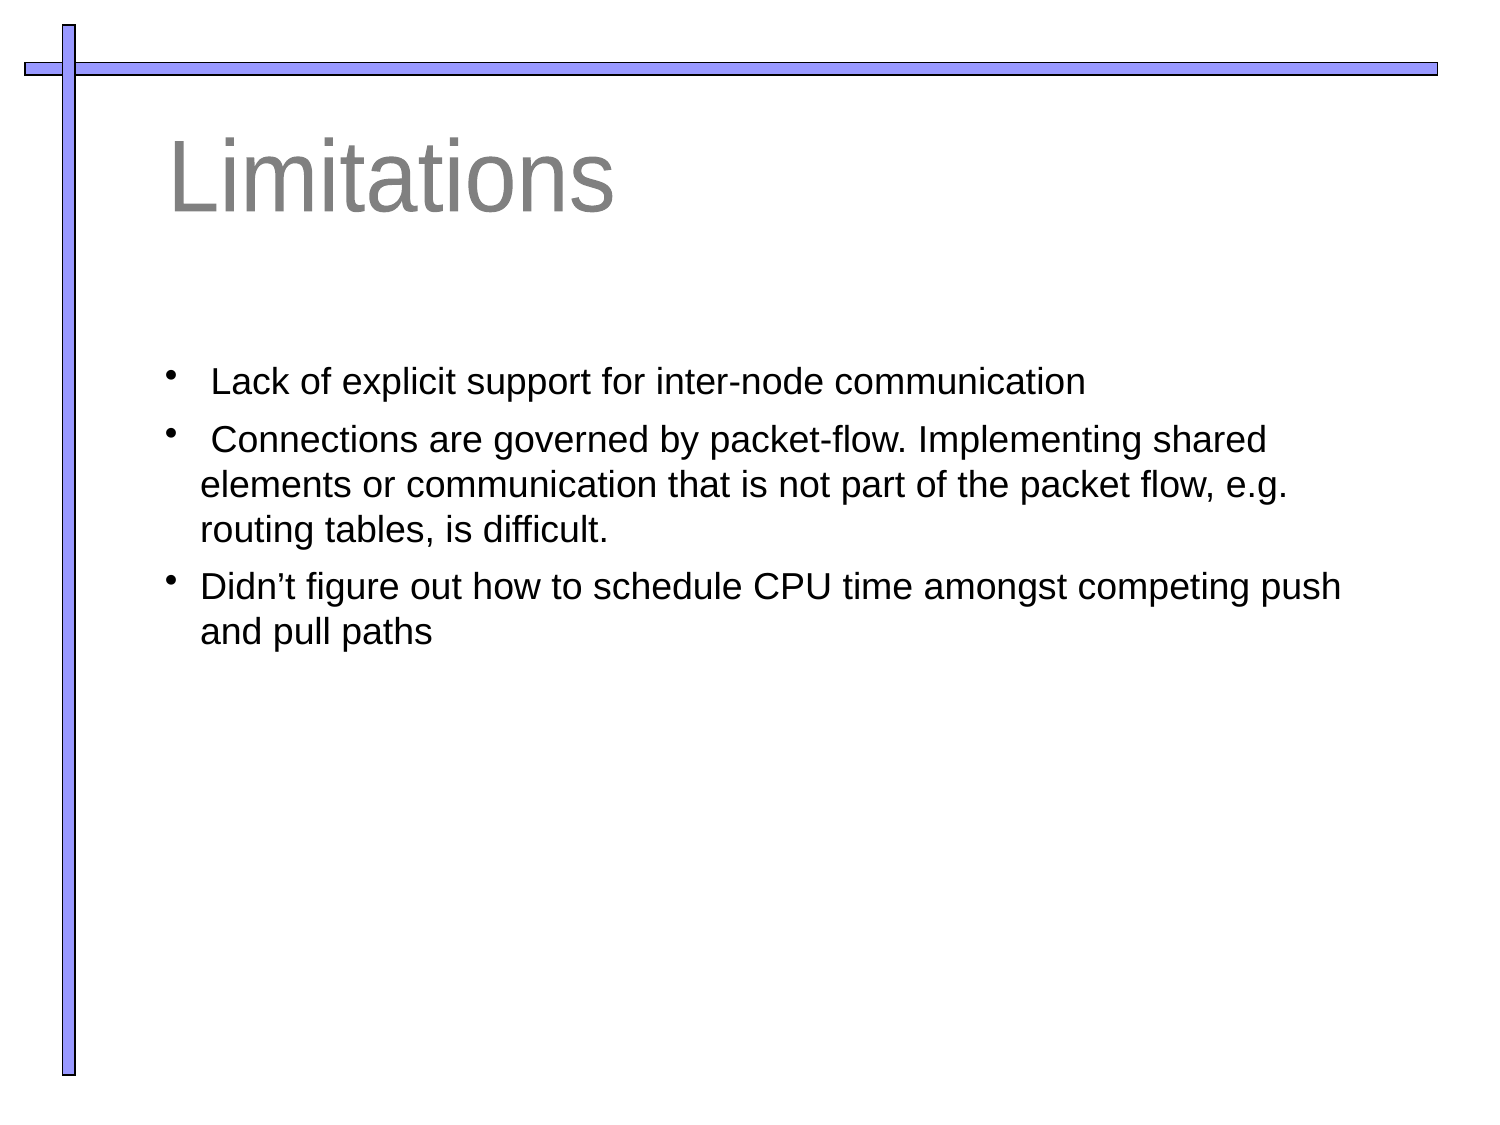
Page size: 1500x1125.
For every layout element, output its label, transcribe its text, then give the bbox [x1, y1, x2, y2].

text_box Lack of explicit support for inter-node communication Connections are governed by packet-flow. Implementing shared elements or communication that is not part of the packet flow, e.g. routing tables, is difficult. Didn’t figure out how to schedule CPU time amongst competing push and pull paths [149, 349, 1363, 660]
